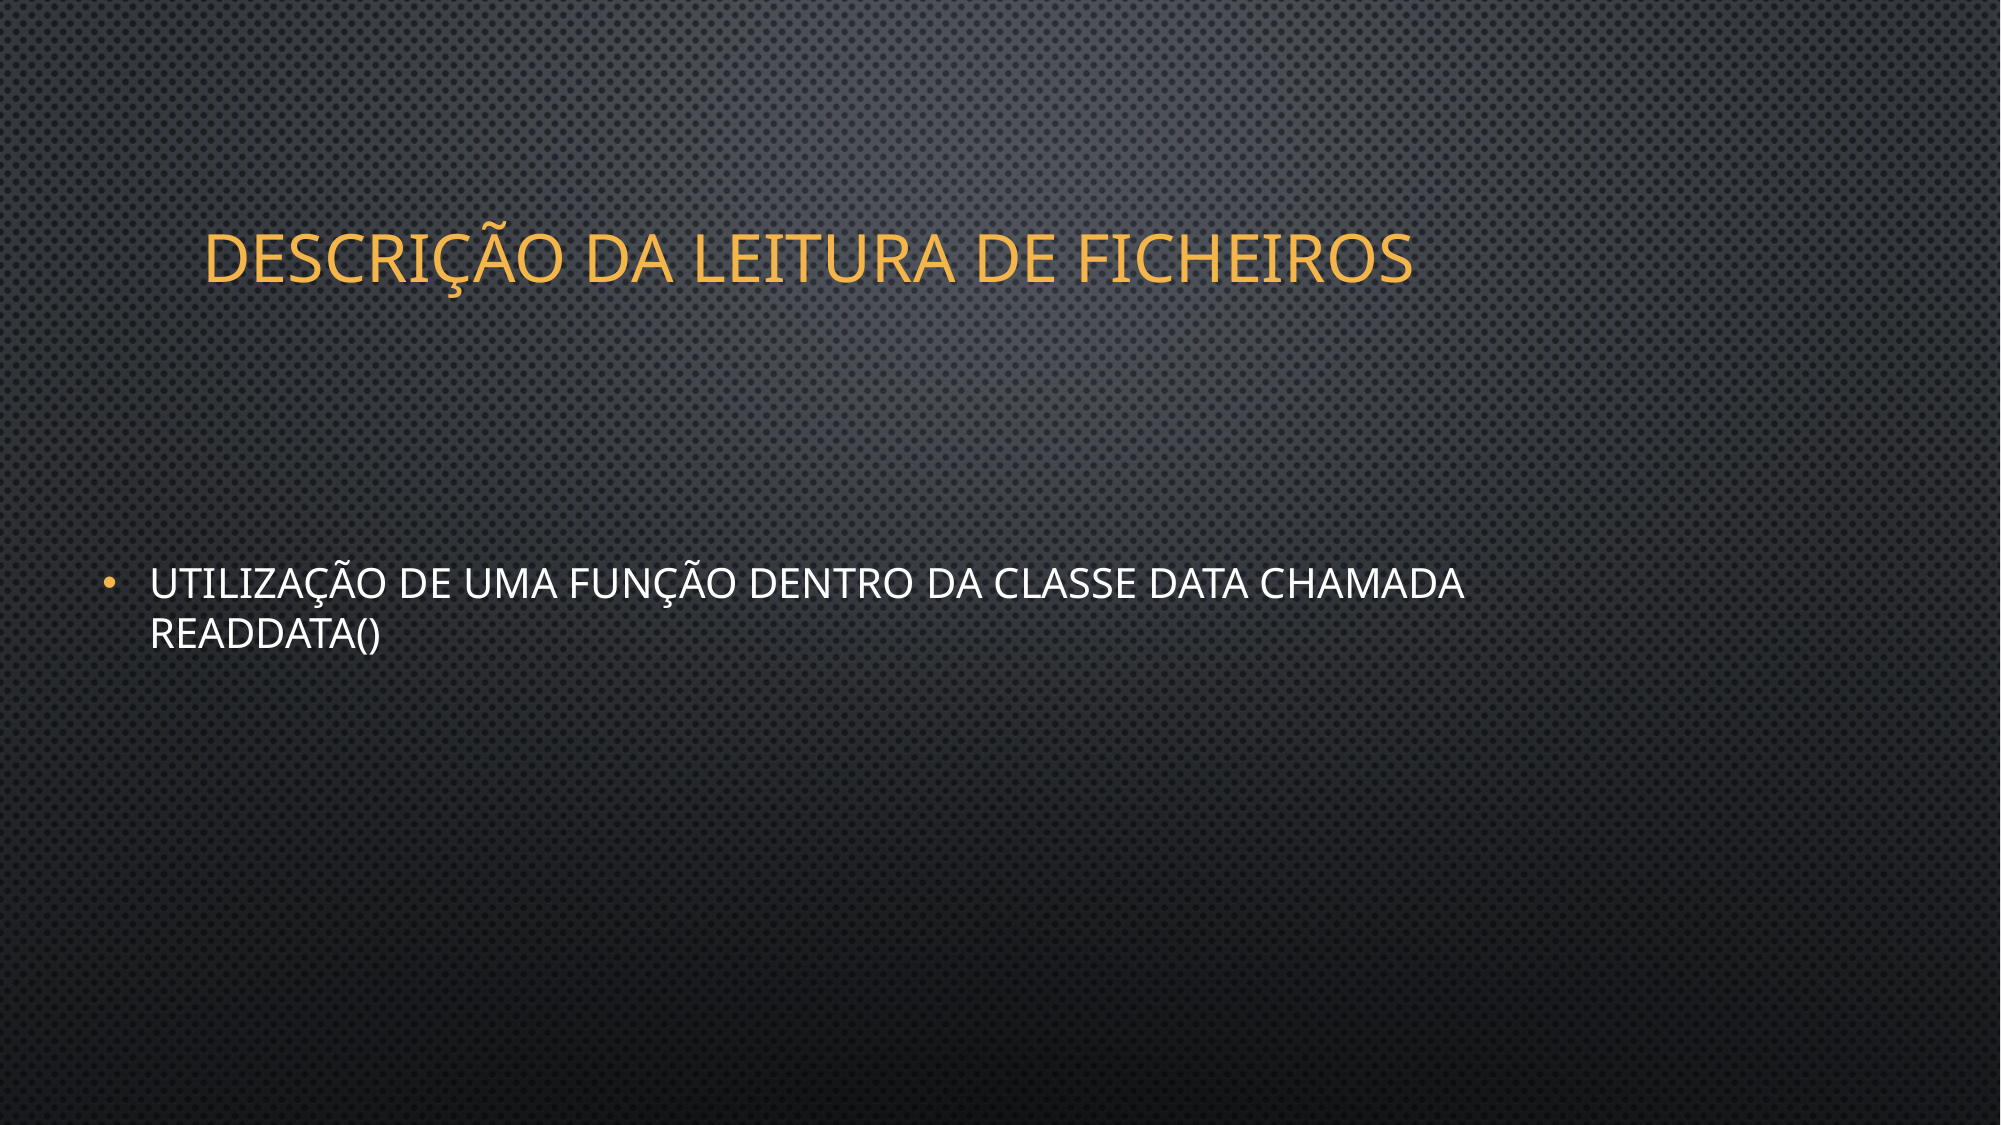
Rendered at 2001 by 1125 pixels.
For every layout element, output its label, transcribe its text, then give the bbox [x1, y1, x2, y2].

list Utilização de uma função dentro da classe Data chamada readData() [87, 450, 1593, 764]
title Descrição da leitura de ficheiros [187, 99, 1813, 413]
